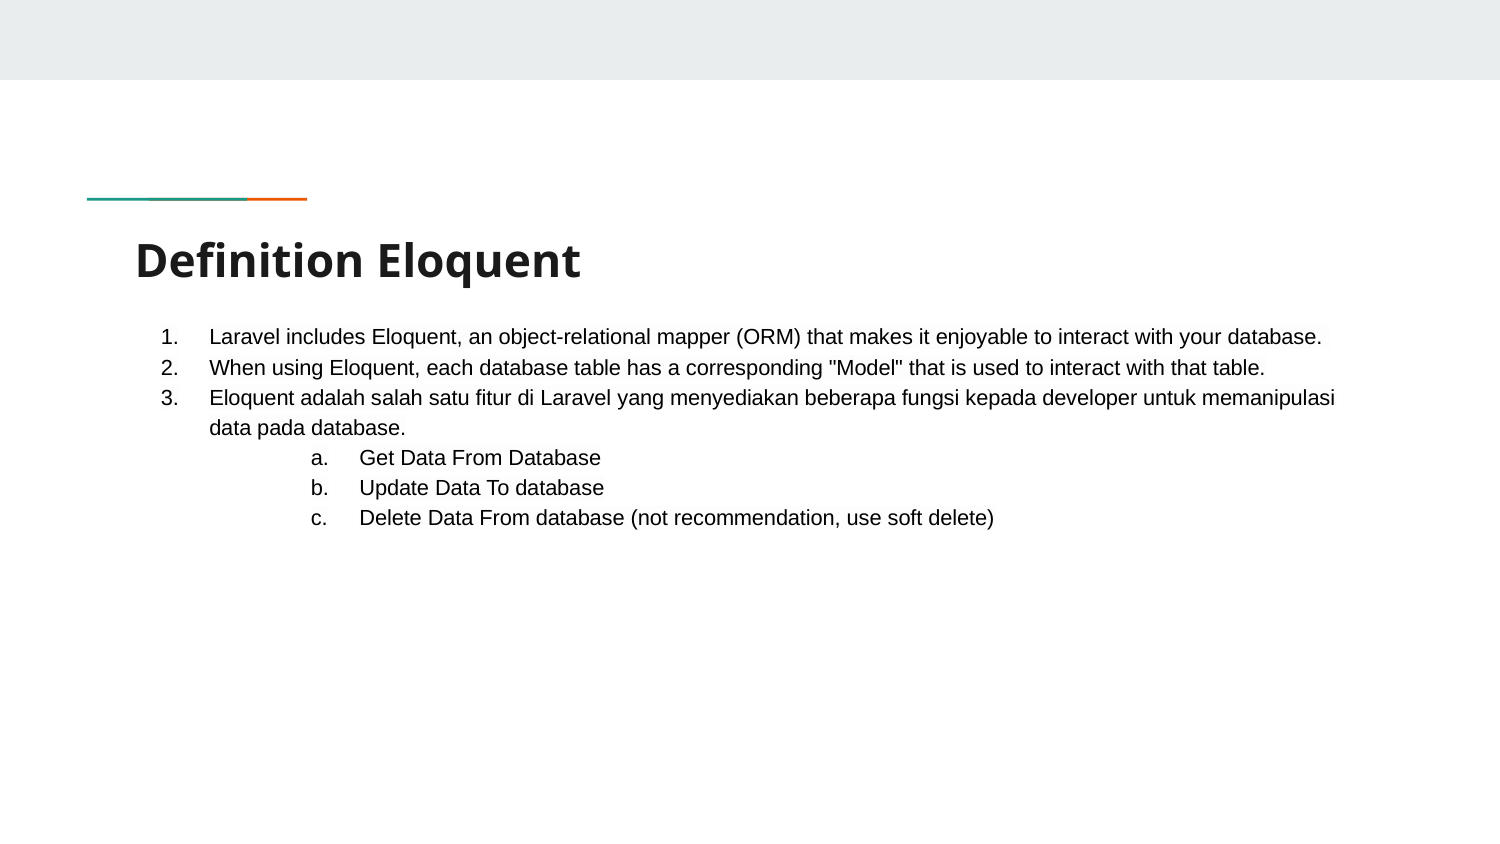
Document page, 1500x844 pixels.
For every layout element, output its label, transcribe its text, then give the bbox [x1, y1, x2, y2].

text_box Laravel includes Eloquent, an object-relational mapper (ORM) that makes it enjoyable to interact with your database. When using Eloquent, each database table has a corresponding "Model" that is used to interact with that table. Eloquent adalah salah satu fitur di Laravel yang menyediakan beberapa fungsi kepada developer untuk memanipulasi data pada database. Get Data From Database Update Data To database Delete Data From database (not recommendation, use soft delete) [119, 304, 1381, 545]
title Definition Eloquent [119, 216, 1381, 304]
